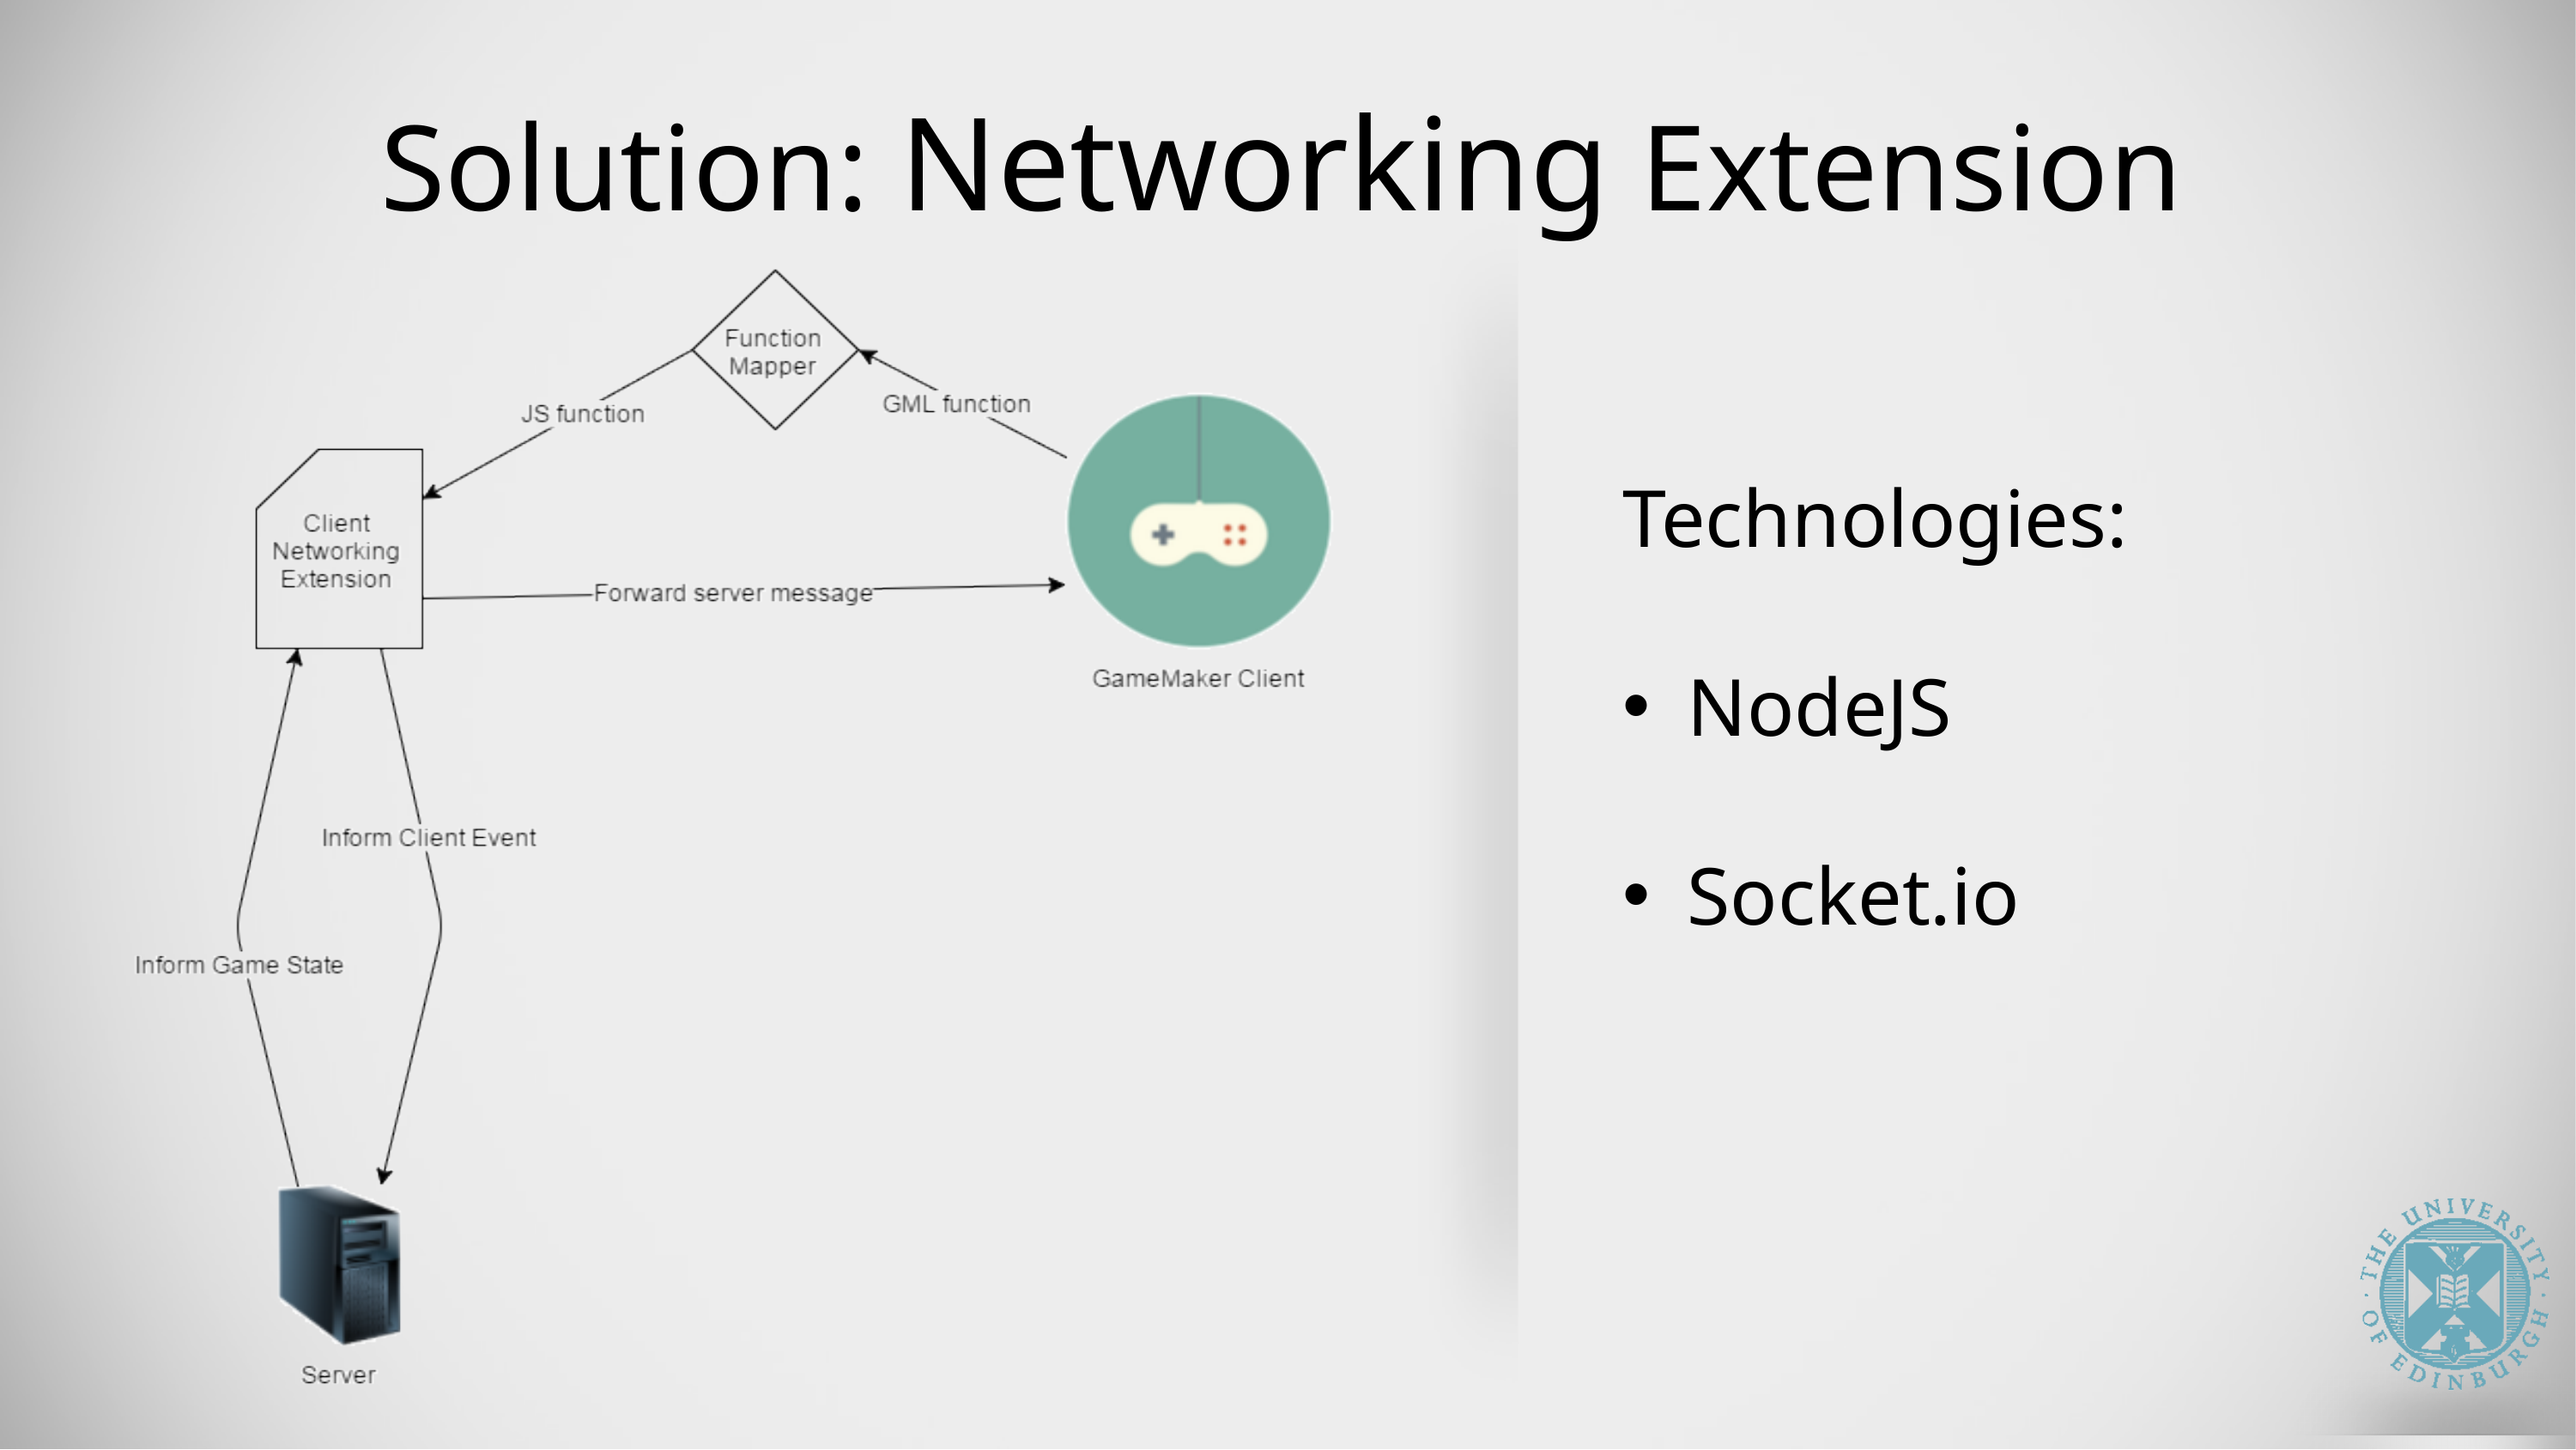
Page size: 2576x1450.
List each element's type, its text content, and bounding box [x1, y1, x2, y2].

text_box Solution: Networking Extension [172, 75, 2391, 385]
text_box Technologies: NodeJS Socket.io [1609, 397, 2391, 947]
picture [0, 0, 2576, 1449]
